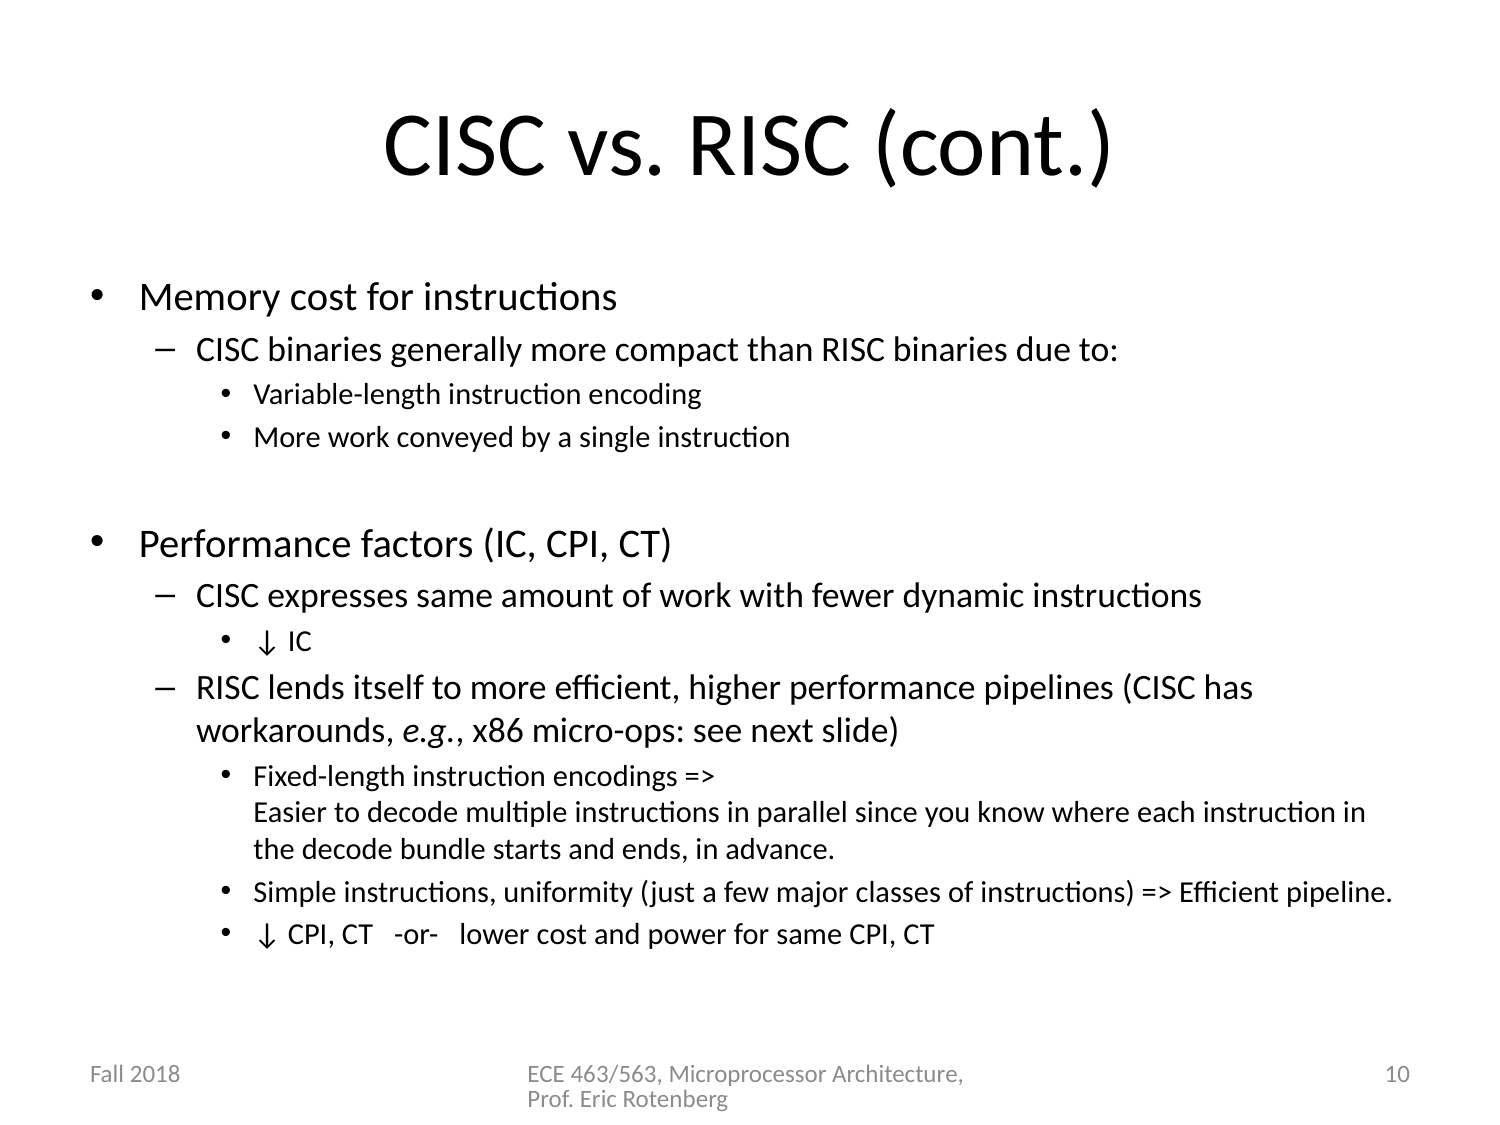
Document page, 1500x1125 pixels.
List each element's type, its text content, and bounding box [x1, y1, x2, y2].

footer ECE 463/563, Microprocessor Architecture, Prof. Eric Rotenberg [512, 1042, 988, 1103]
slide_number 10 [1074, 1042, 1425, 1103]
title CISC vs. RISC (cont.) [75, 45, 1425, 233]
slide_number Fall 2018 [75, 1042, 425, 1103]
list Memory cost for instructions CISC binaries generally more compact than RISC binaries due to: Variable-length instruction encoding More work conveyed by a single instruction Performance factors (IC, CPI, CT) CISC expresses same amount of work with fewer dynamic instructions ↓ IC RISC lends itself to more efficient, higher performance pipelines (CISC has workarounds, e.g., x86 micro-ops: see next slide) Fixed-length instruction encodings => Easier to decode multiple instructions in parallel since you know where each instruction in the decode bundle starts and ends, in advance. Simple instructions, uniformity (just a few major classes of instructions) => Efficient pipeline. ↓ CPI, CT -or- lower cost and power for same CPI, CT [75, 262, 1425, 1005]
